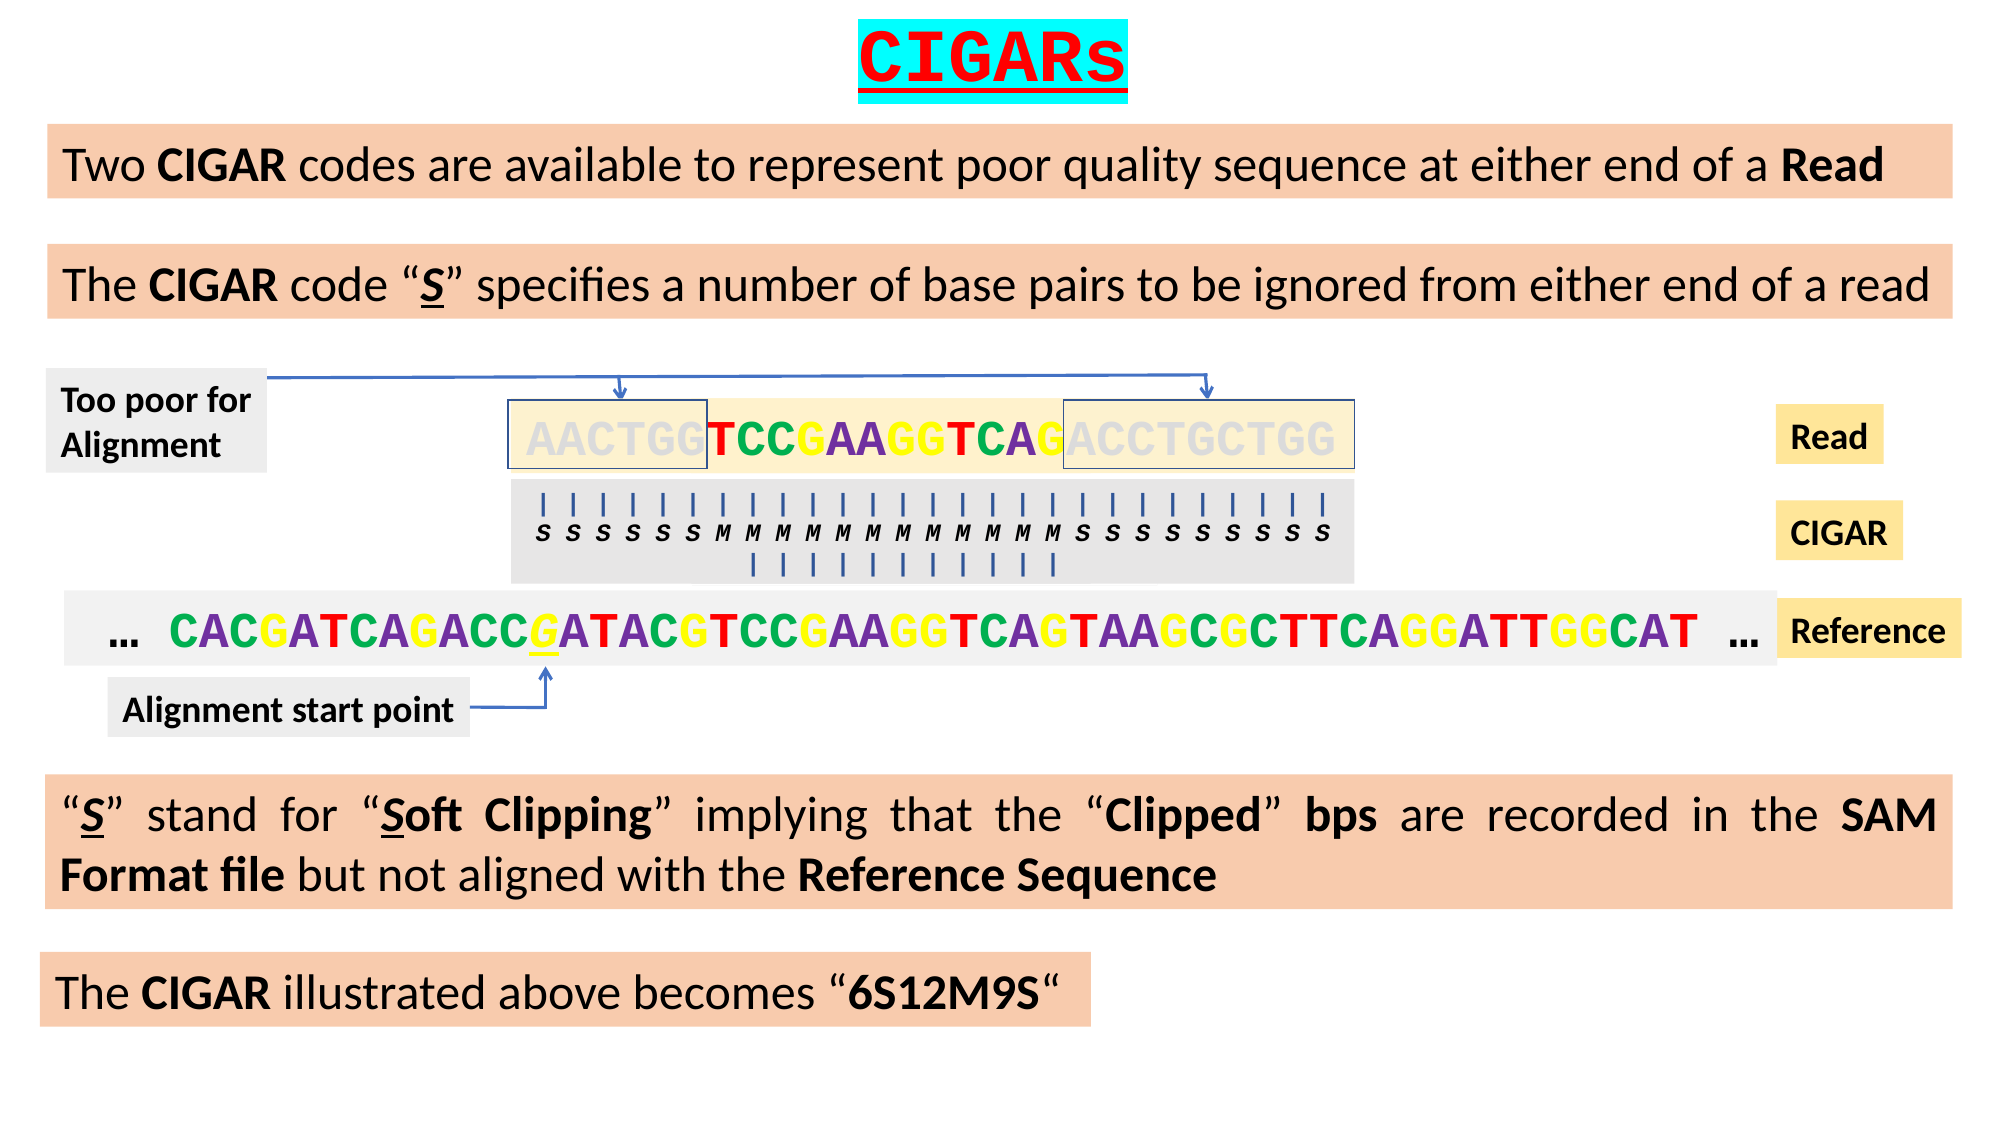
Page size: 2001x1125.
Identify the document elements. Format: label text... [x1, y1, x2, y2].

text_box “S” stand for “Soft Clipping” implying that the “Clipped” bps are recorded in the SAM Format file but not aligned with the Reference Sequence [45, 774, 1953, 910]
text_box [618, 374, 622, 403]
text_box | | | | | | | | | | | | | | | | | | | | | | | | | | | S S S S S S M M M M M M M M M M M M S S S S S S S S S | | | | | | | | | | | [511, 479, 1355, 584]
text_box Too poor for Alignment [45, 368, 267, 473]
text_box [622, 374, 1205, 378]
text_box AACTGGTCCGAAGGTCAGACCTGCTGG [511, 398, 1355, 474]
text_box CIGARs [843, 0, 1157, 104]
text_box The CIGAR code “S” specifies a number of base pairs to be ignored from either end of a read [47, 243, 1953, 319]
text_box [507, 399, 708, 469]
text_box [261, 374, 618, 378]
text_box [1063, 399, 1356, 469]
text_box Alignment start point [107, 677, 470, 737]
text_box Read [1775, 404, 1884, 464]
text_box Two CIGAR codes are available to represent poor quality sequence at either end of a Read [47, 123, 1953, 199]
text_box Reference [1778, 598, 1962, 658]
text_box … CACGATCAGACCGATACGTCCGAAGGTCAGTAAGCGCTTCAGGATTGGCAT … [64, 590, 1778, 666]
text_box CIGAR [1775, 500, 1904, 561]
text_box The CIGAR illustrated above becomes “6S12M9S“ [39, 951, 1091, 1027]
